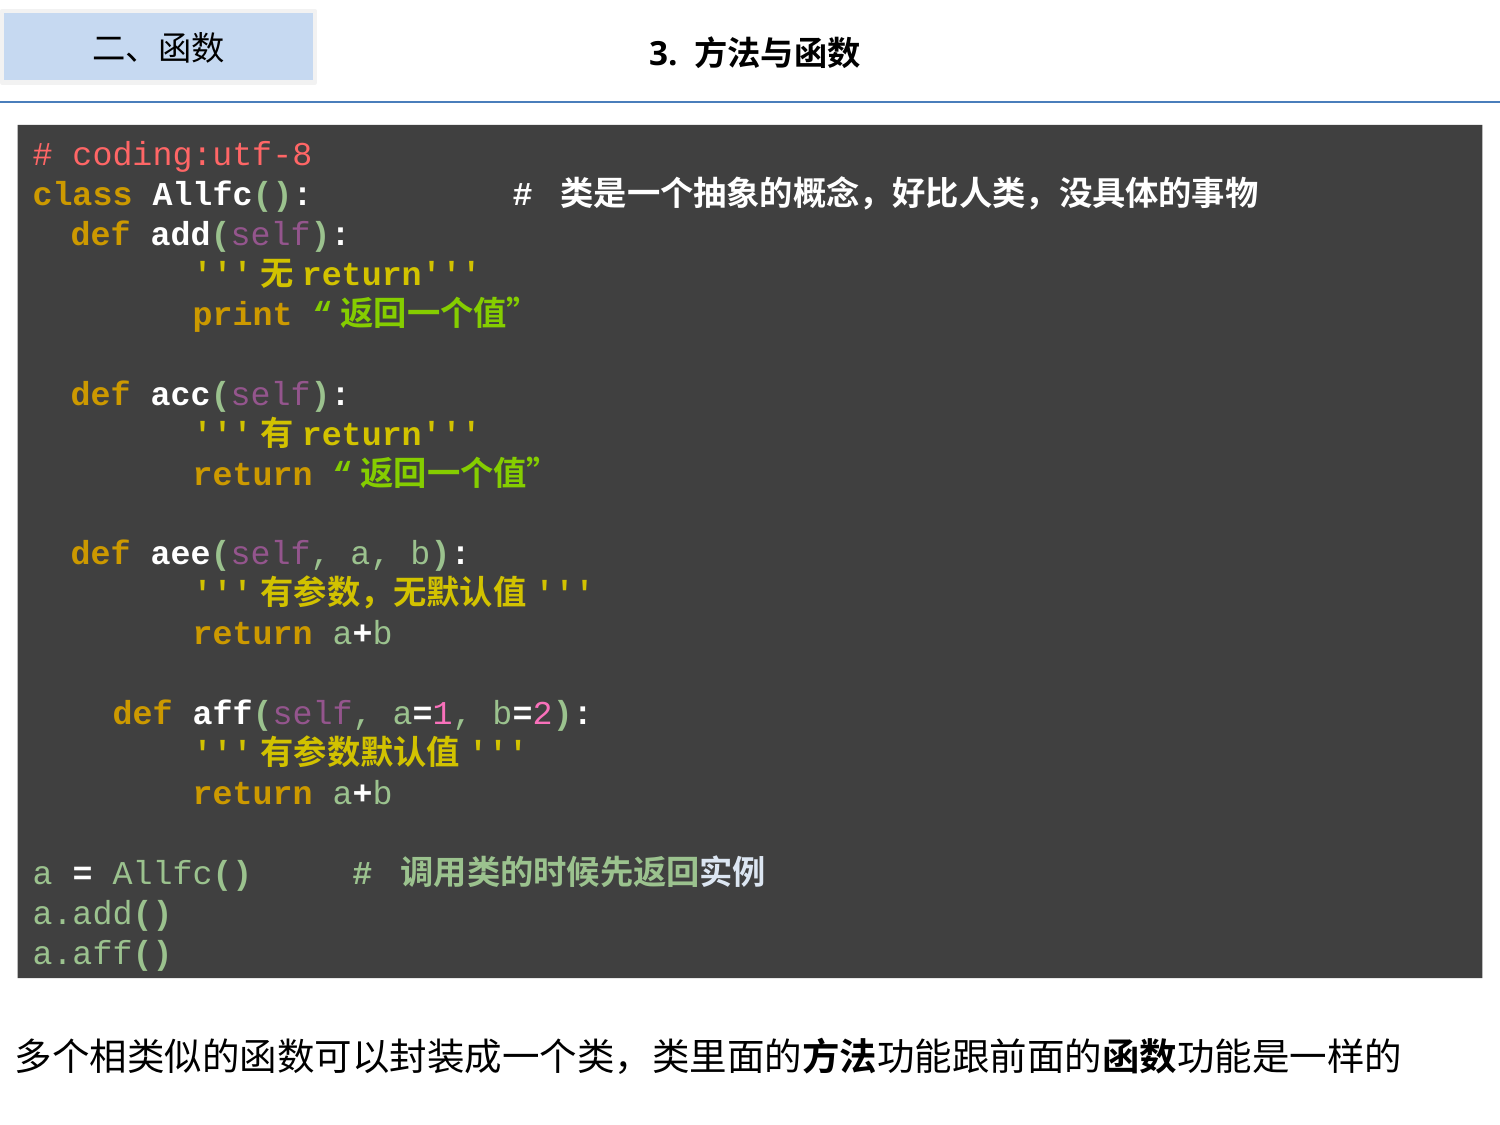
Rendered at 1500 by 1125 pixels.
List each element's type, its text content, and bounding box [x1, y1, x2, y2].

text_box 多个相类似的函数可以封装成一个类，类里面的方法功能跟前面的函数功能是一样的 [0, 1025, 1447, 1085]
text_box 3. 方法与函数 [634, 25, 876, 80]
text_box # coding:utf-8 class Allfc(): # 类是一个抽象的概念，好比人类，没具体的事物 def add(self): '''无return''' print “返回一个值” def acc(self): '''有return''' return “返回一个值” def aee(self, a, b): '''有参数，无默认值''' return a+b def aff(self, a=1, b=2): '''有参数默认值''' return a+b a = Allfc() # 调用类的时候先返回实例 a.add() a.aff() [17, 124, 1483, 979]
text_box 二、函数 [0, 9, 317, 85]
